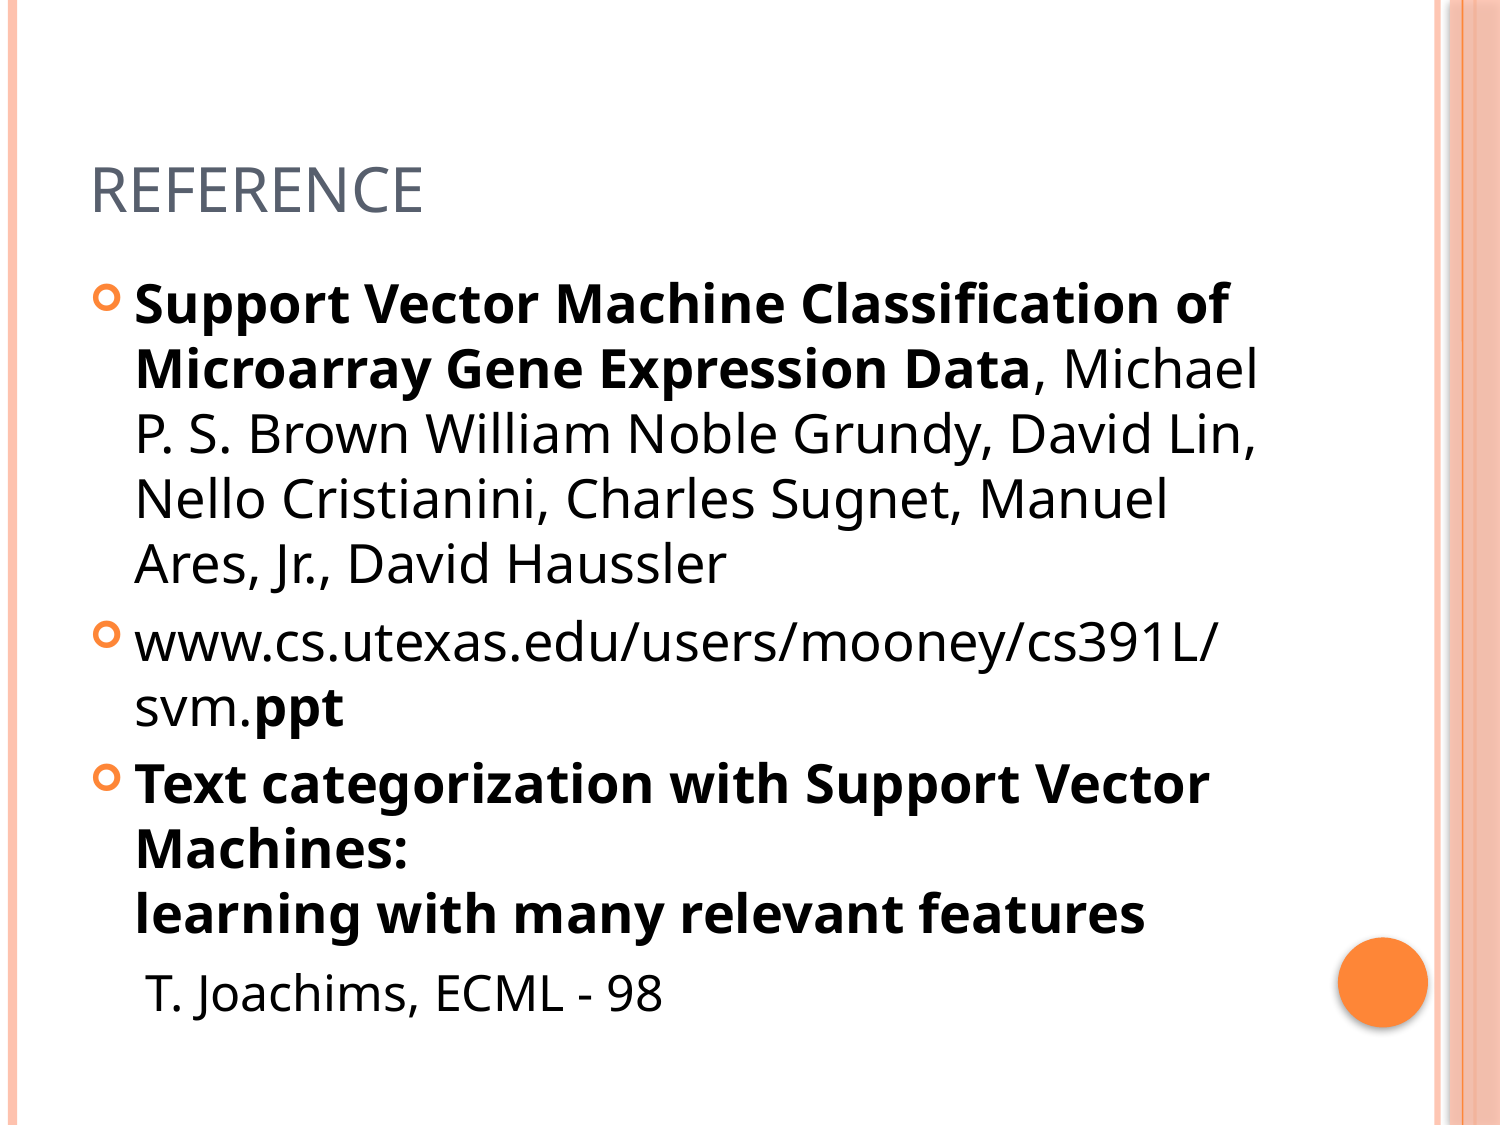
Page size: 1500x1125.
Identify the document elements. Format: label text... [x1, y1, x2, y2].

title Reference [75, 45, 1300, 233]
list Support Vector Machine Classification of Microarray Gene Expression Data, Michael P. S. Brown William Noble Grundy, David Lin, Nello Cristianini, Charles Sugnet, Manuel Ares, Jr., David Haussler www.cs.utexas.edu/users/mooney/cs391L/svm.ppt Text categorization with Support Vector Machines: learning with many relevant features T. Joachims, ECML - 98 [75, 262, 1300, 1062]
